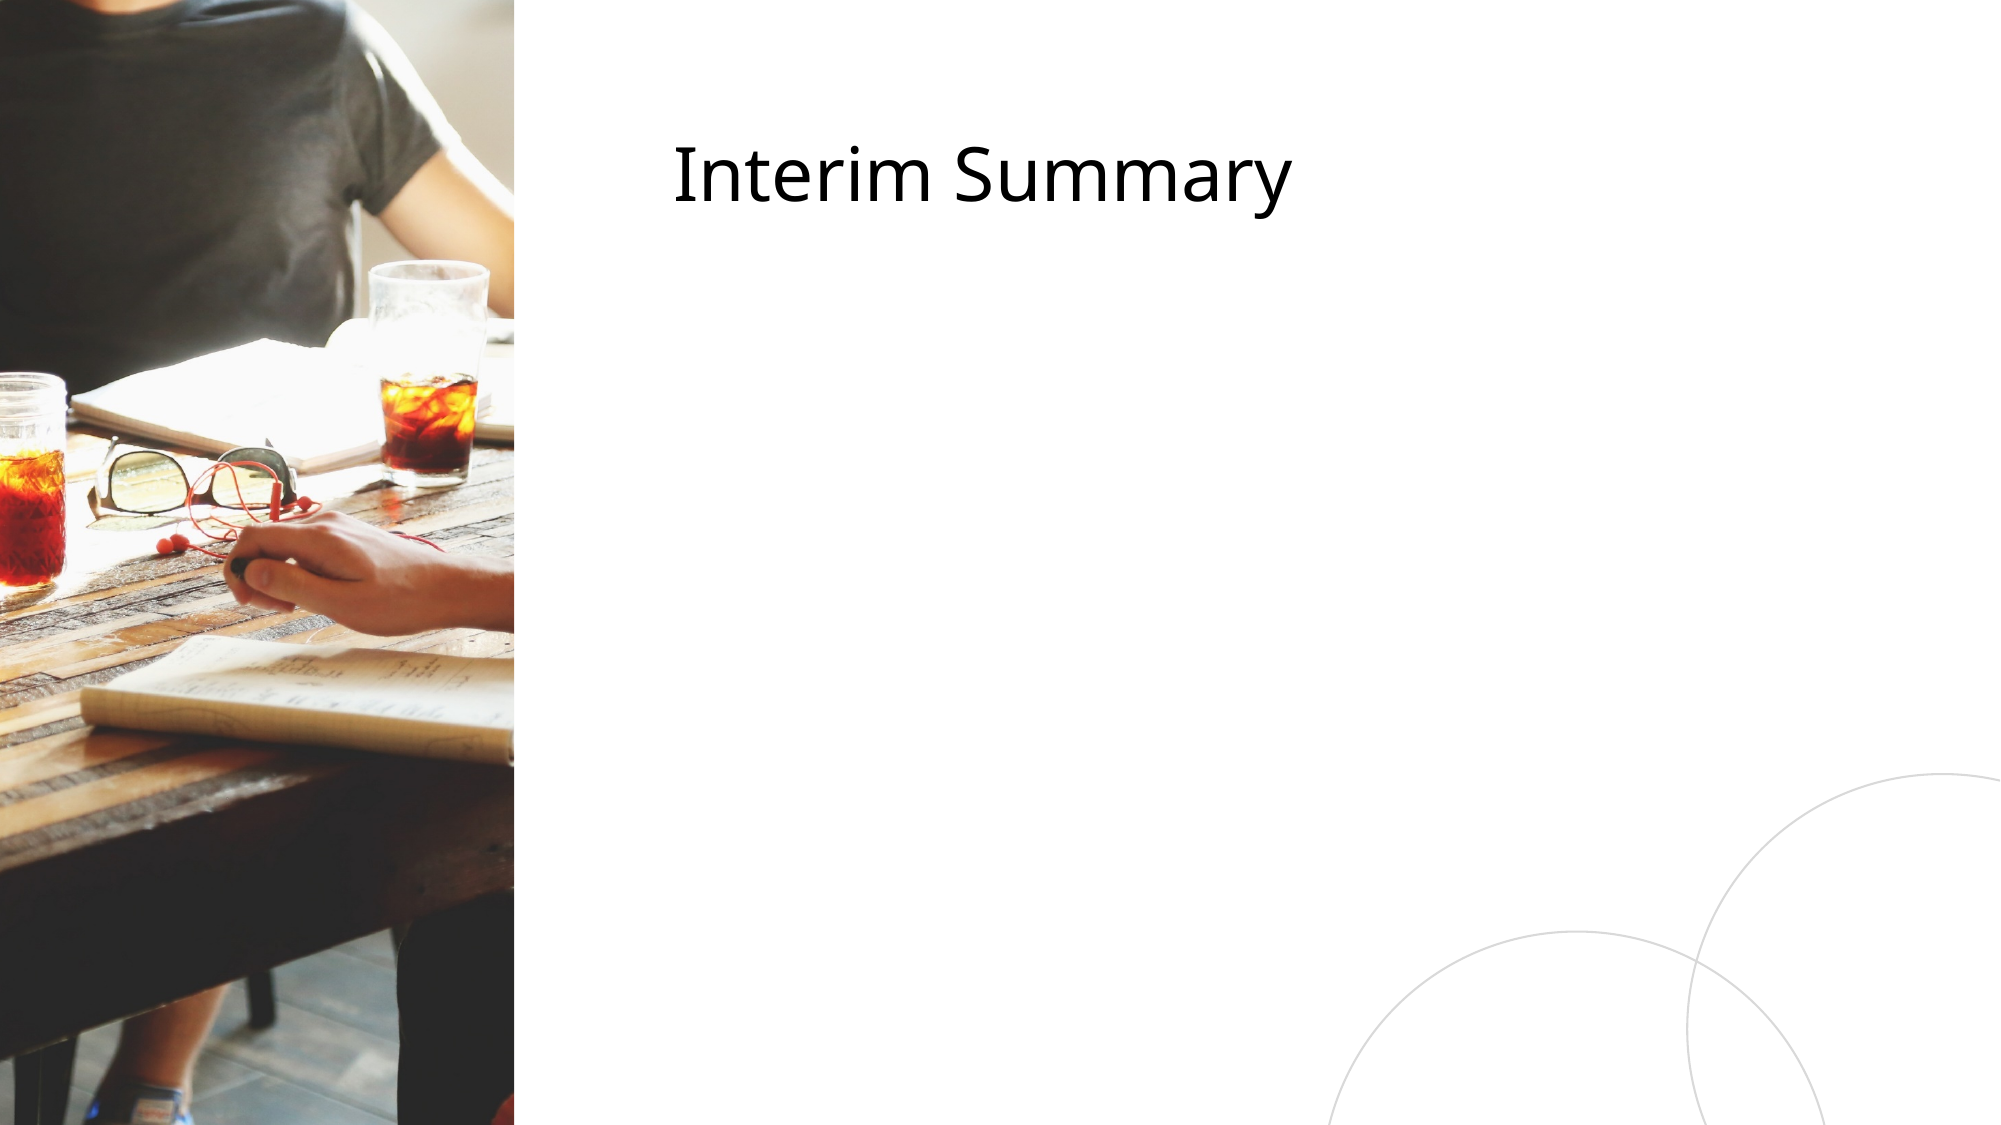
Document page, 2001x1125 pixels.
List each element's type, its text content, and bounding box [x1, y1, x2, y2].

text_box Interim Summary [658, 119, 1309, 224]
picture [0, 0, 515, 1125]
